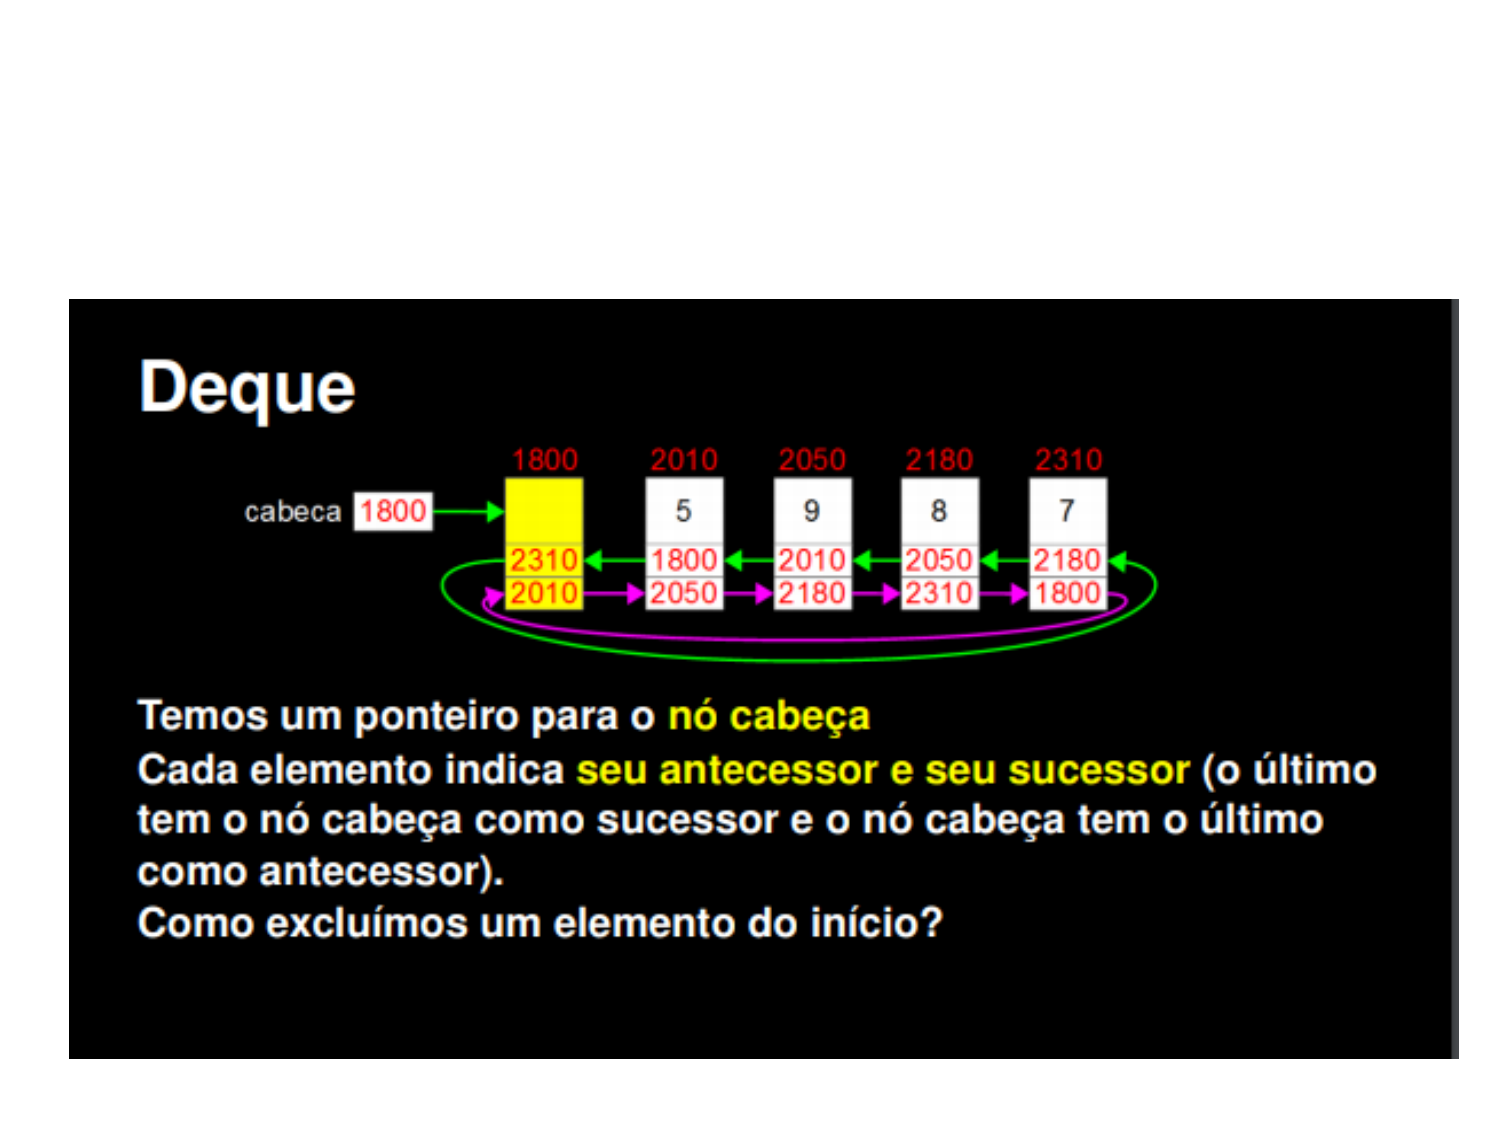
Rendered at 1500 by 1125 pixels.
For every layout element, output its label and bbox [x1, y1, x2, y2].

picture [68, 298, 1459, 1059]
